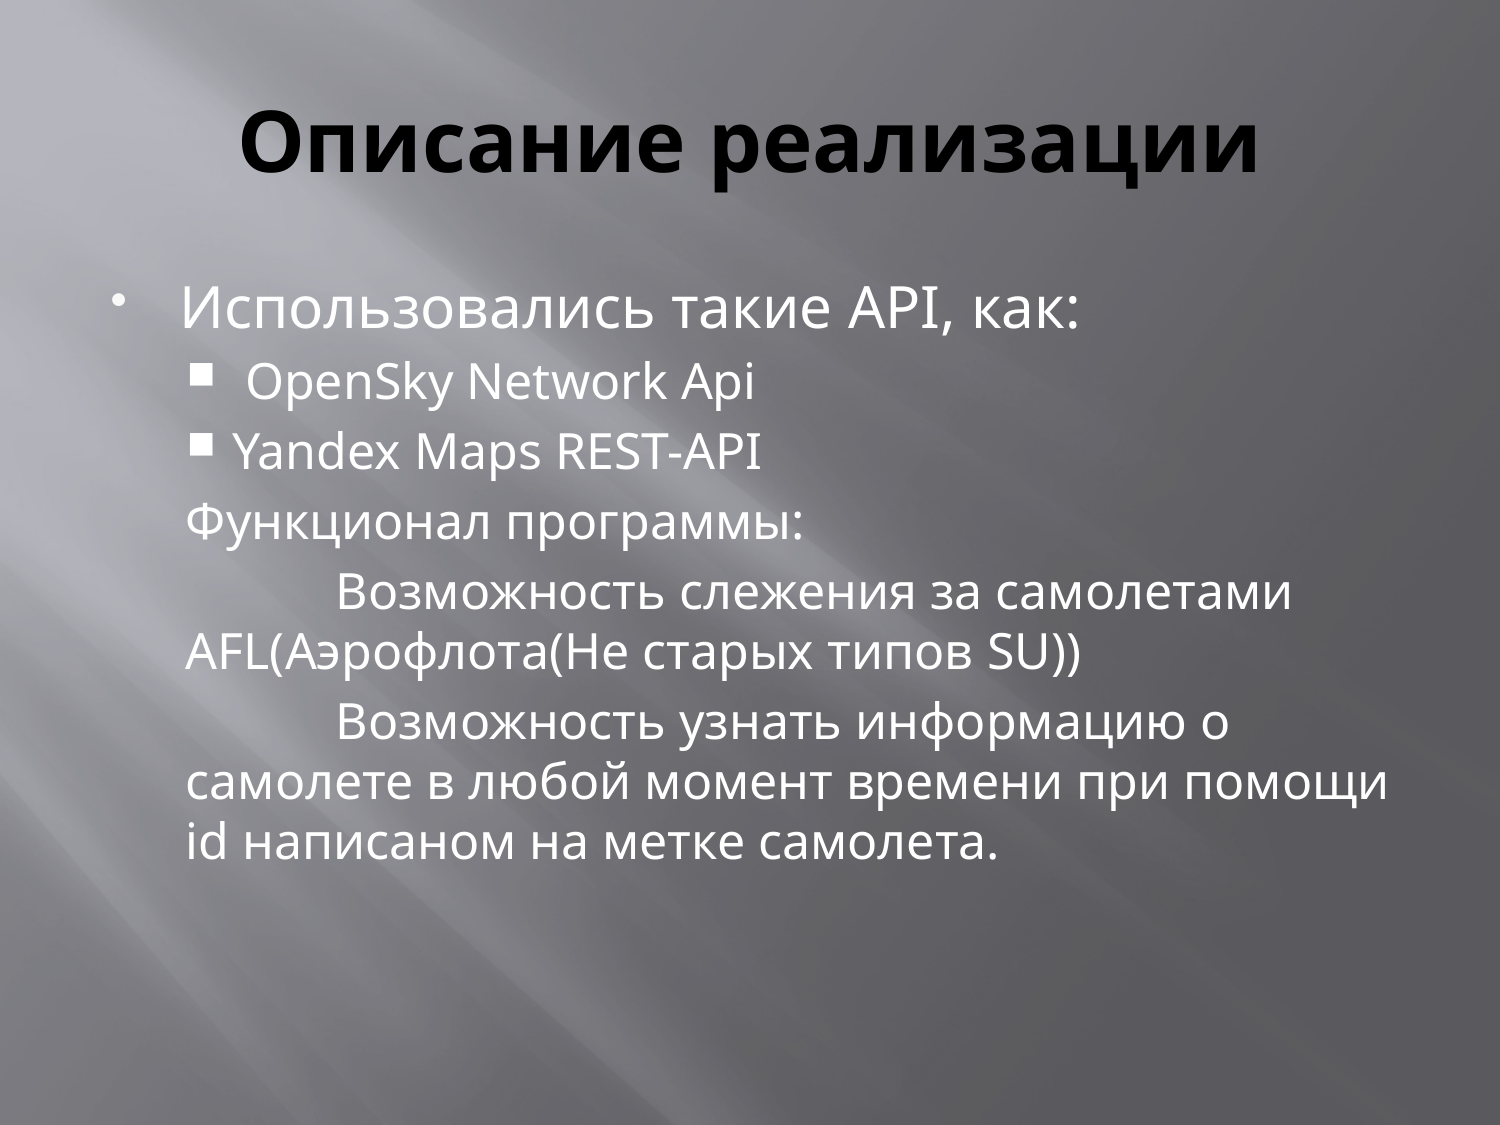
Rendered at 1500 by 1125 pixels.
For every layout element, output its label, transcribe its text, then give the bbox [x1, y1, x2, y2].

list Использовались такие API, как: OpenSky Network Api Yandex Maps REST-API Функционал программы: Возможность слежения за самолетами AFL(Аэрофлота(Не старых типов SU)) Возможность узнать информацию о самолете в любой момент времени при помощи id написаном на метке самолета. [75, 262, 1425, 1035]
title Описание реализации [75, 45, 1425, 233]
